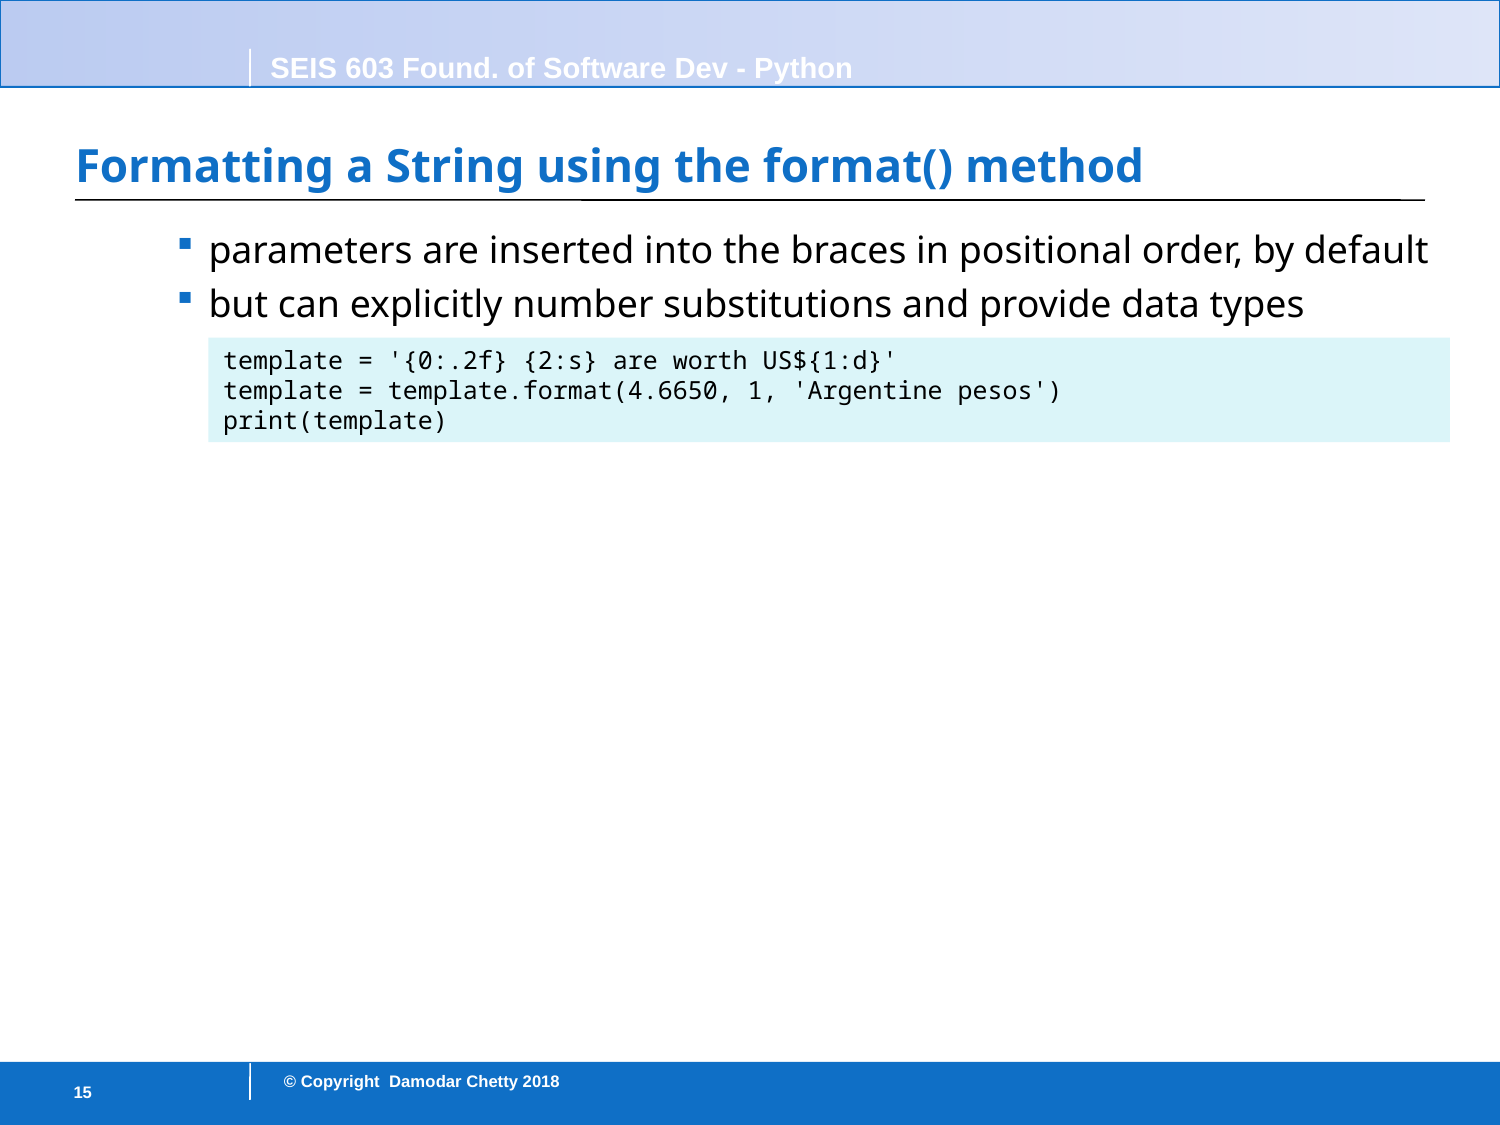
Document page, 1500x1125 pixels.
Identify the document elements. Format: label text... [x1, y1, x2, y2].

slide_number 15 [49, 1070, 251, 1125]
list parameters are inserted into the braces in positional order, by default but can explicitly number substitutions and provide data types [73, 215, 1500, 1027]
text_box template = '{0:.2f} {2:s} are worth US${1:d}' template = template.format(4.6650, 1, 'Argentine pesos') print(template) [208, 337, 1450, 443]
title Formatting a String using the format() method [74, 90, 1426, 200]
